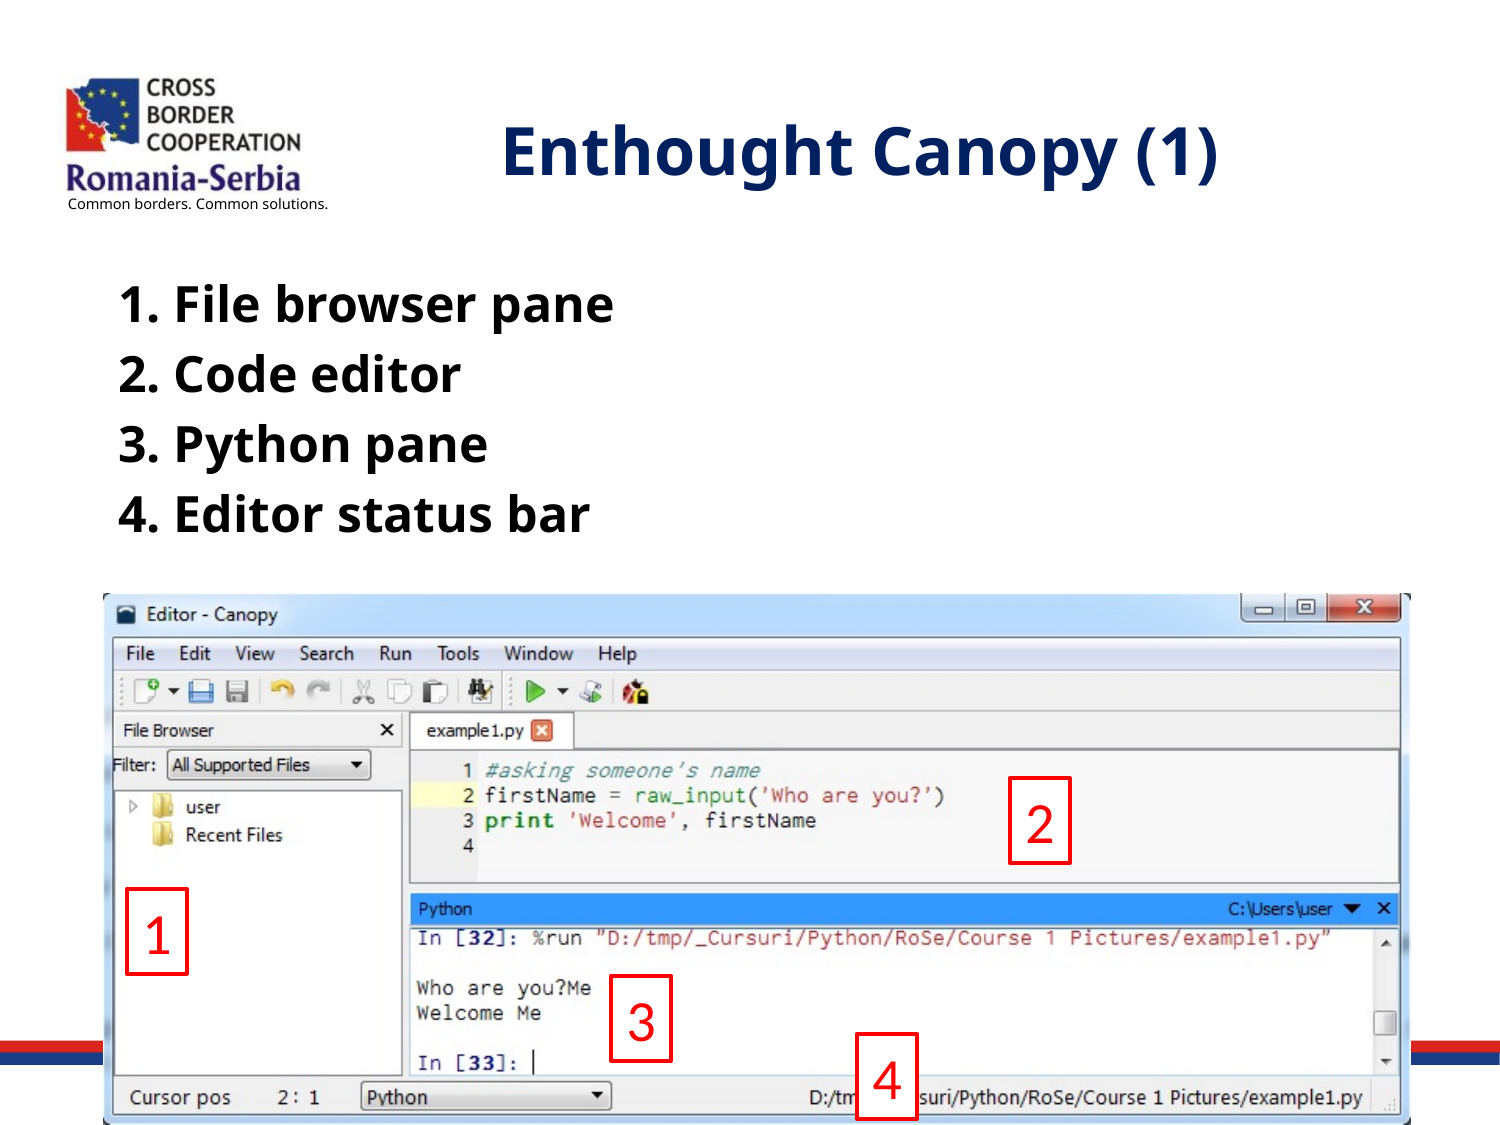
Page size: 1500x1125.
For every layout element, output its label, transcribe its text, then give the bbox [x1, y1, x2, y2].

title Enthought Canopy (1) [328, 66, 1392, 232]
picture [41, 60, 325, 209]
picture [102, 593, 1412, 1125]
list 1. File browser pane 2. Code editor 3. Python pane 4. Editor status bar [102, 264, 1398, 593]
